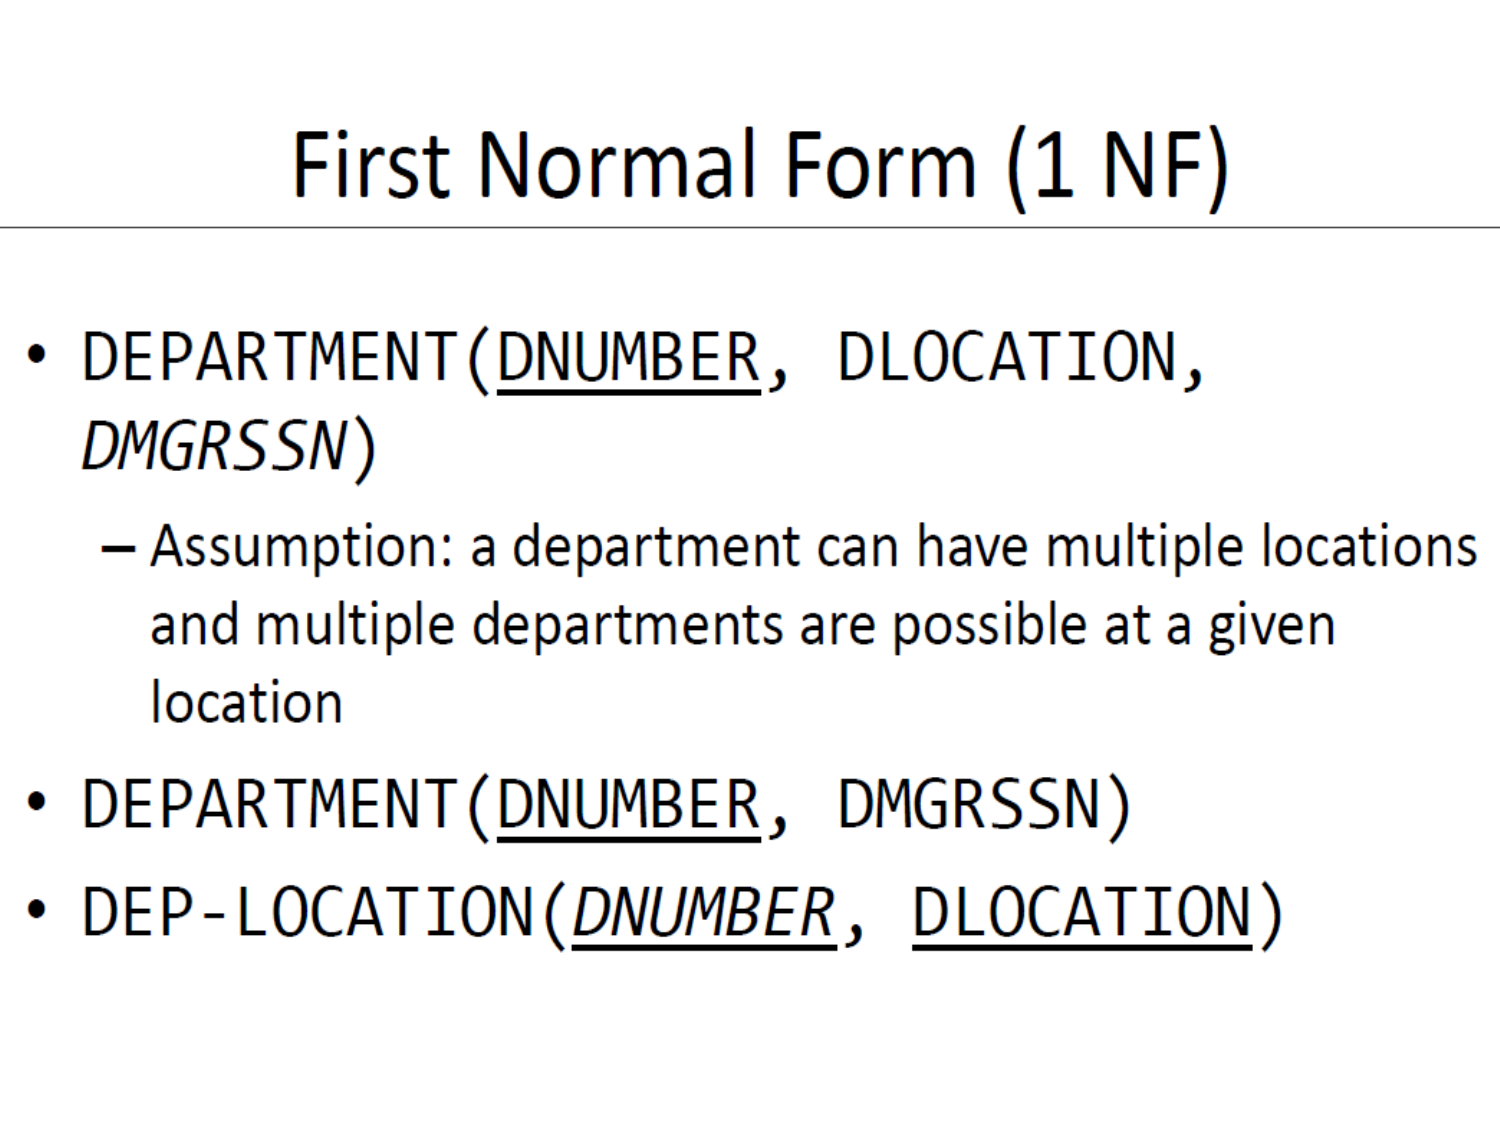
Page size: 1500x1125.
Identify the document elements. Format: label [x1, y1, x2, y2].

picture [0, 105, 1500, 1020]
